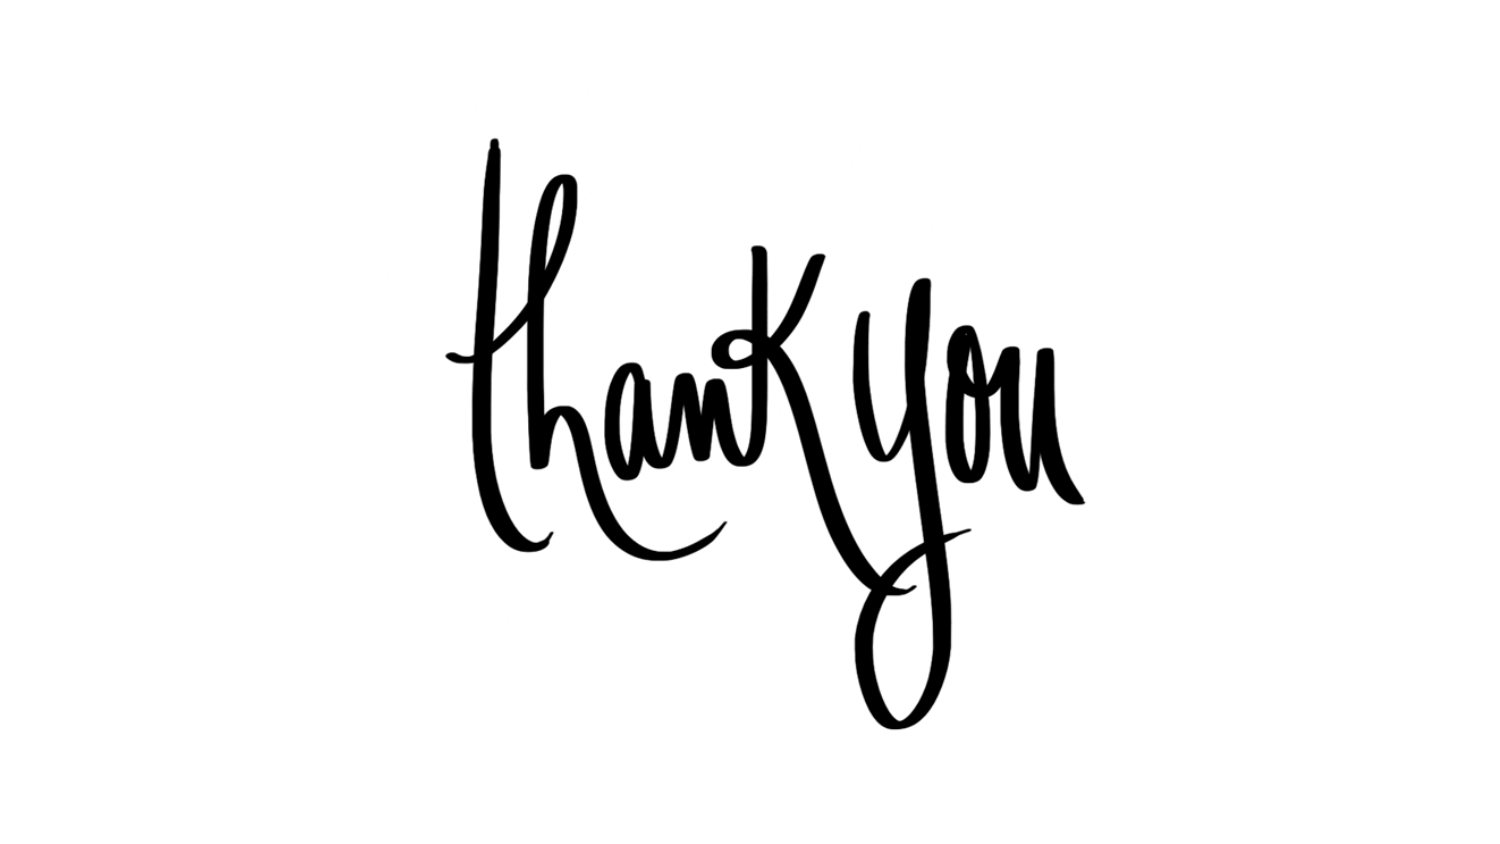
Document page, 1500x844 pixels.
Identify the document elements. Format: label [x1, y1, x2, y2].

picture [375, 24, 1170, 819]
